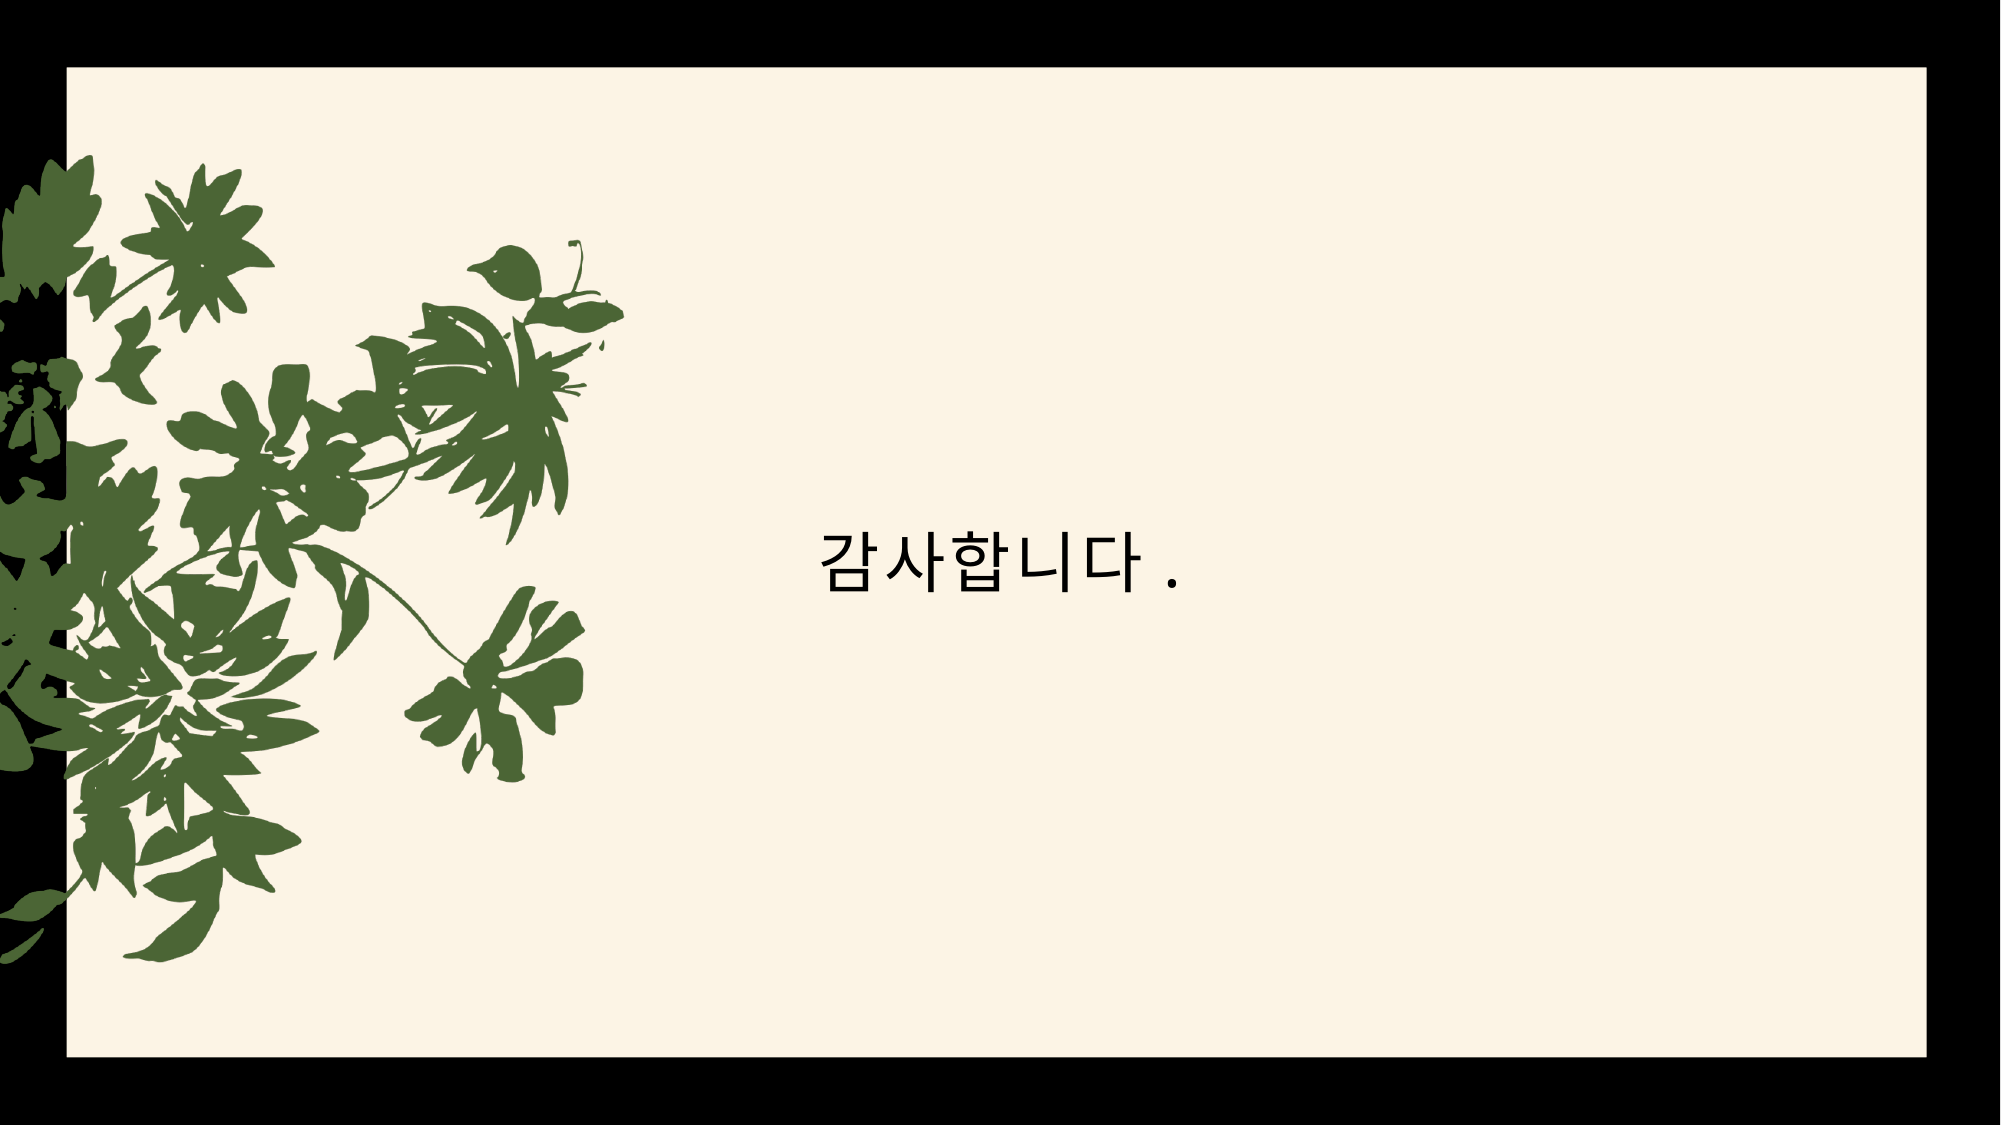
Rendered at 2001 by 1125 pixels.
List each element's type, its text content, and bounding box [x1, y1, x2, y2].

picture [0, 134, 635, 991]
title 감사합니다. [512, 529, 1488, 875]
